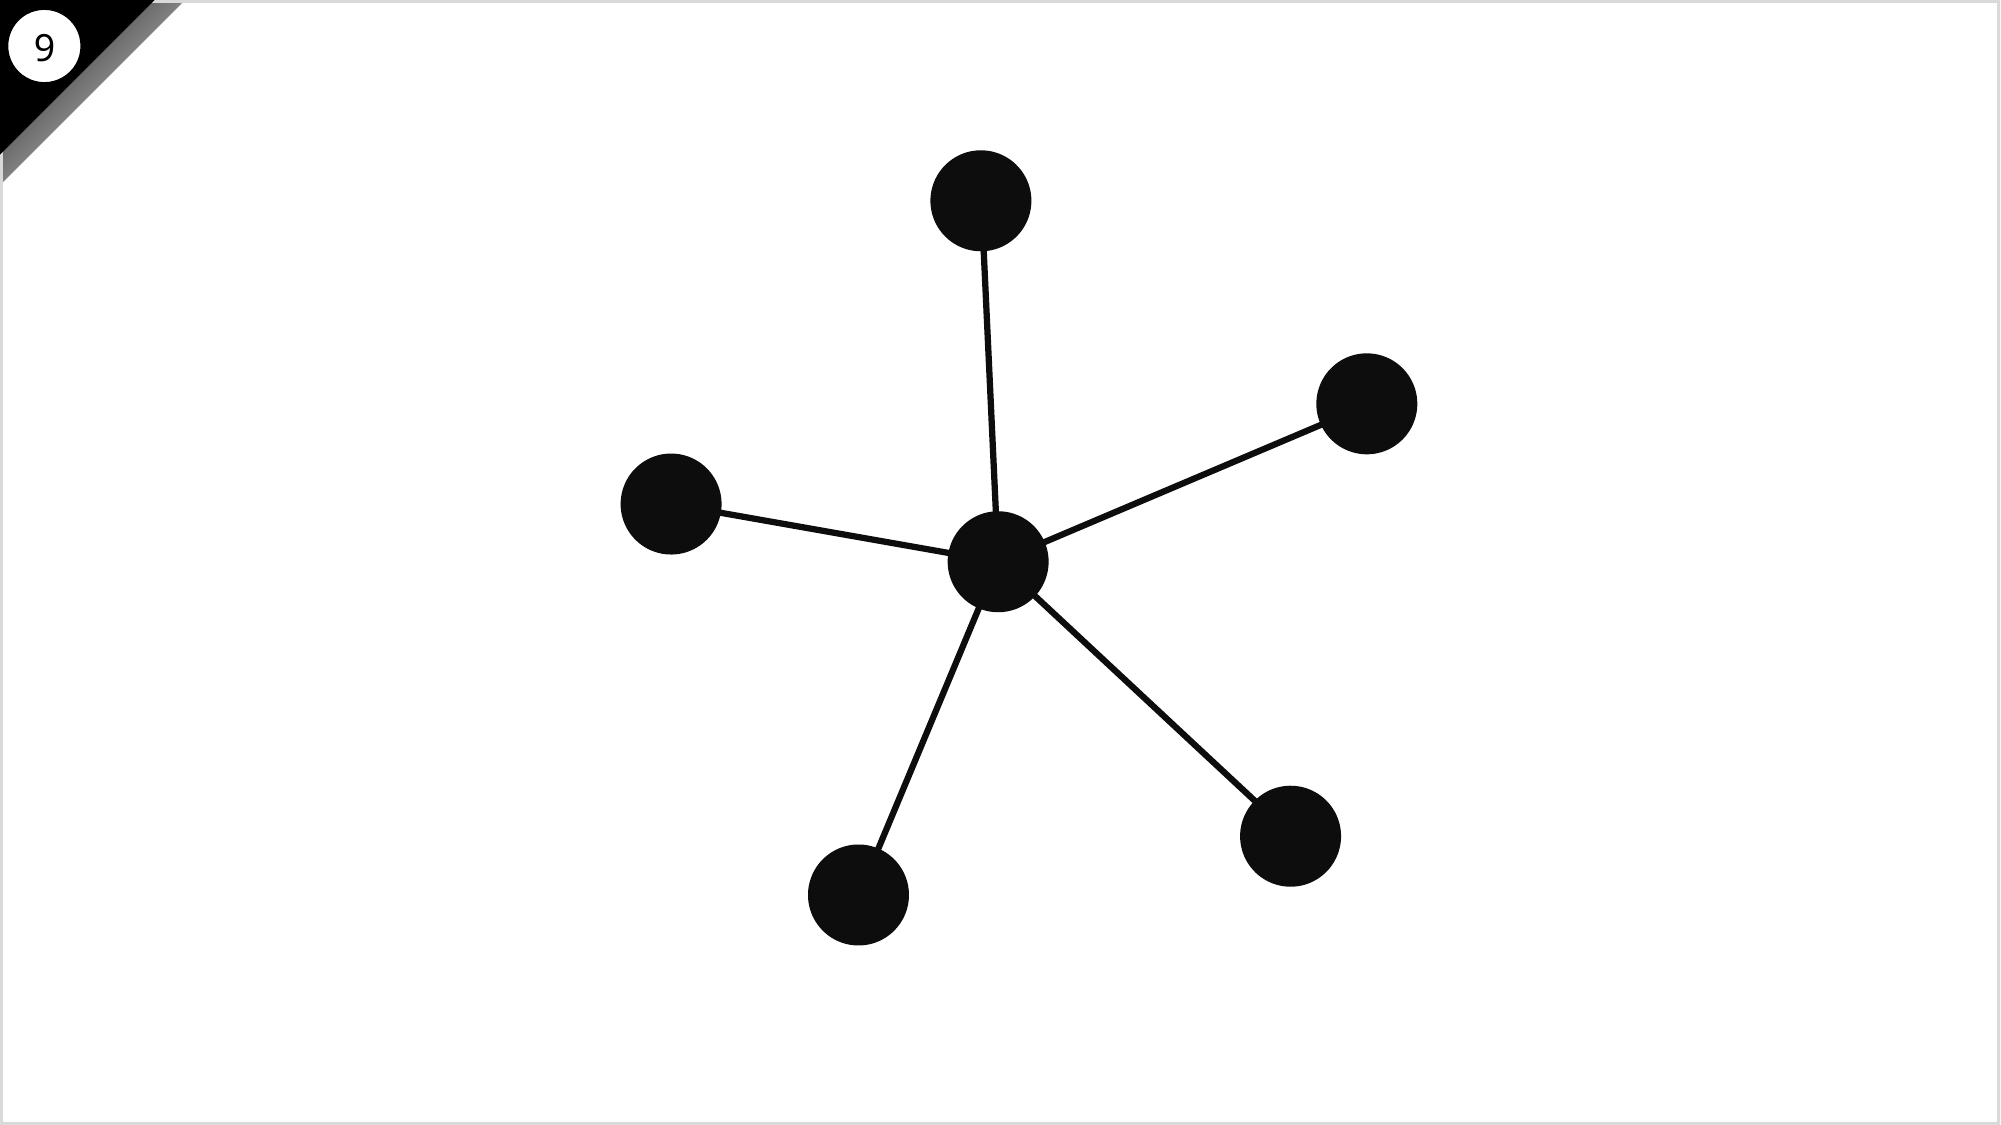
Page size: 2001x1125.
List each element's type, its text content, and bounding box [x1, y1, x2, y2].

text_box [600, 180, 1400, 944]
text_box 9 [19, 16, 71, 77]
